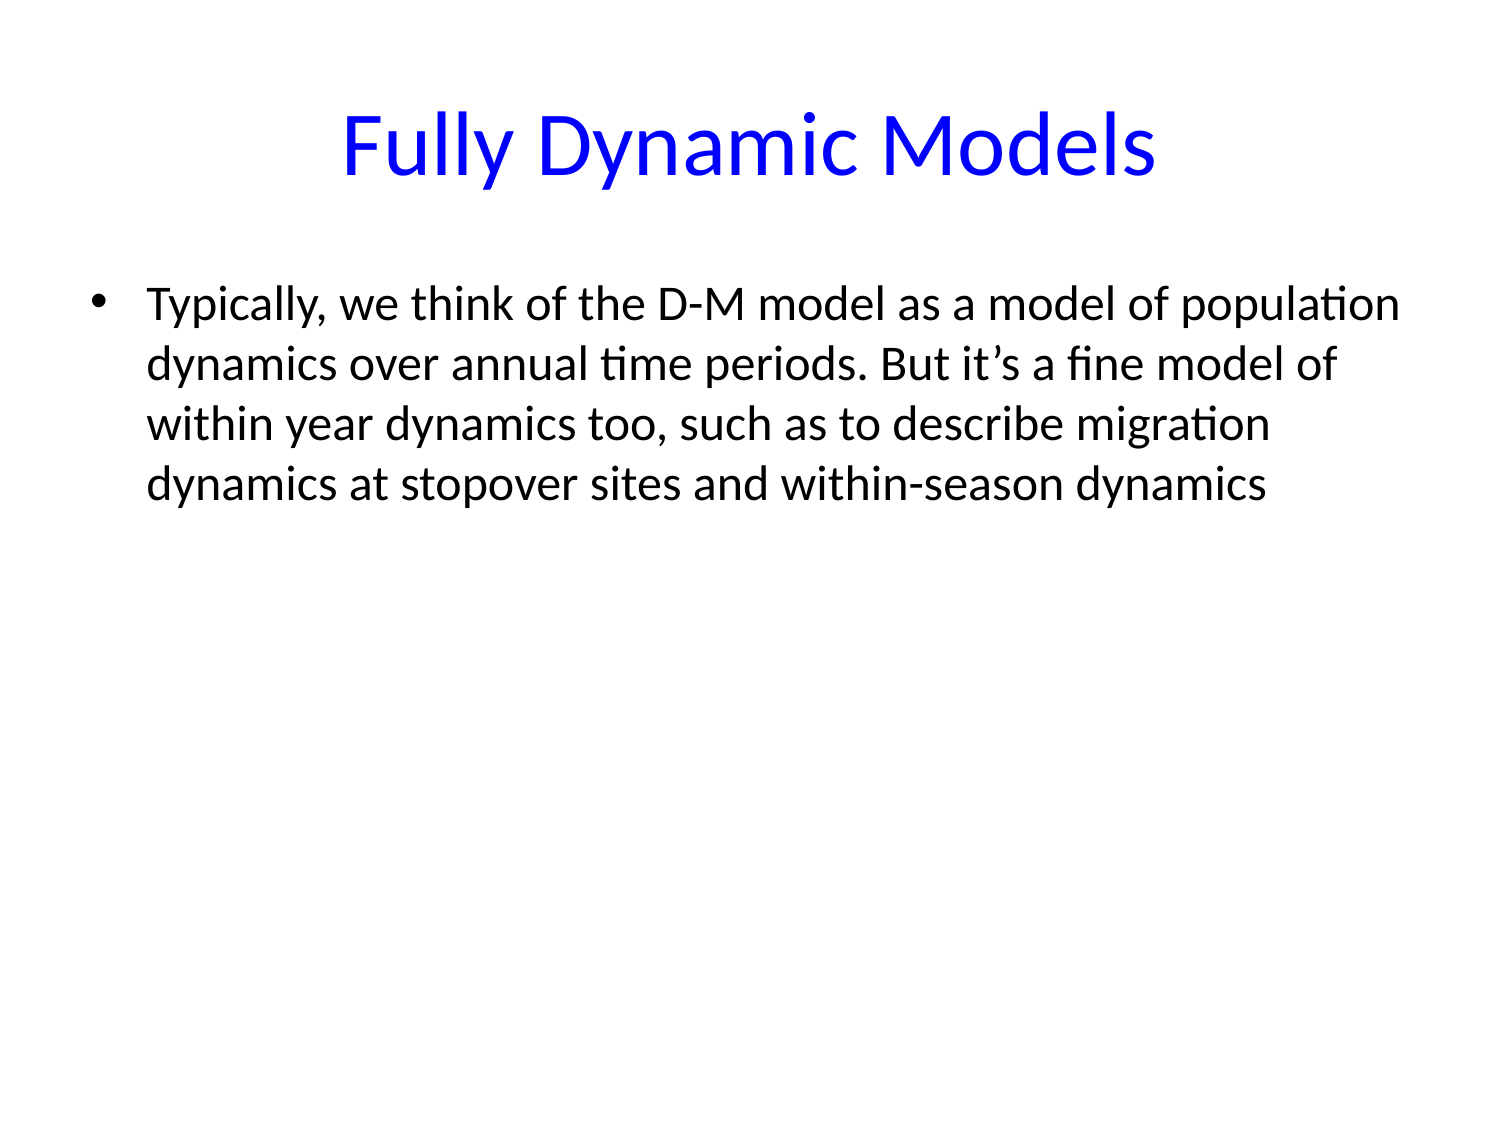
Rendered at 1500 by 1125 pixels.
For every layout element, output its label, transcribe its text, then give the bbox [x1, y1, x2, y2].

list Typically, we think of the D-M model as a model of population dynamics over annual time periods. But it’s a fine model of within year dynamics too, such as to describe migration dynamics at stopover sites and within-season dynamics [75, 262, 1425, 1005]
title Fully Dynamic Models [75, 45, 1425, 233]
